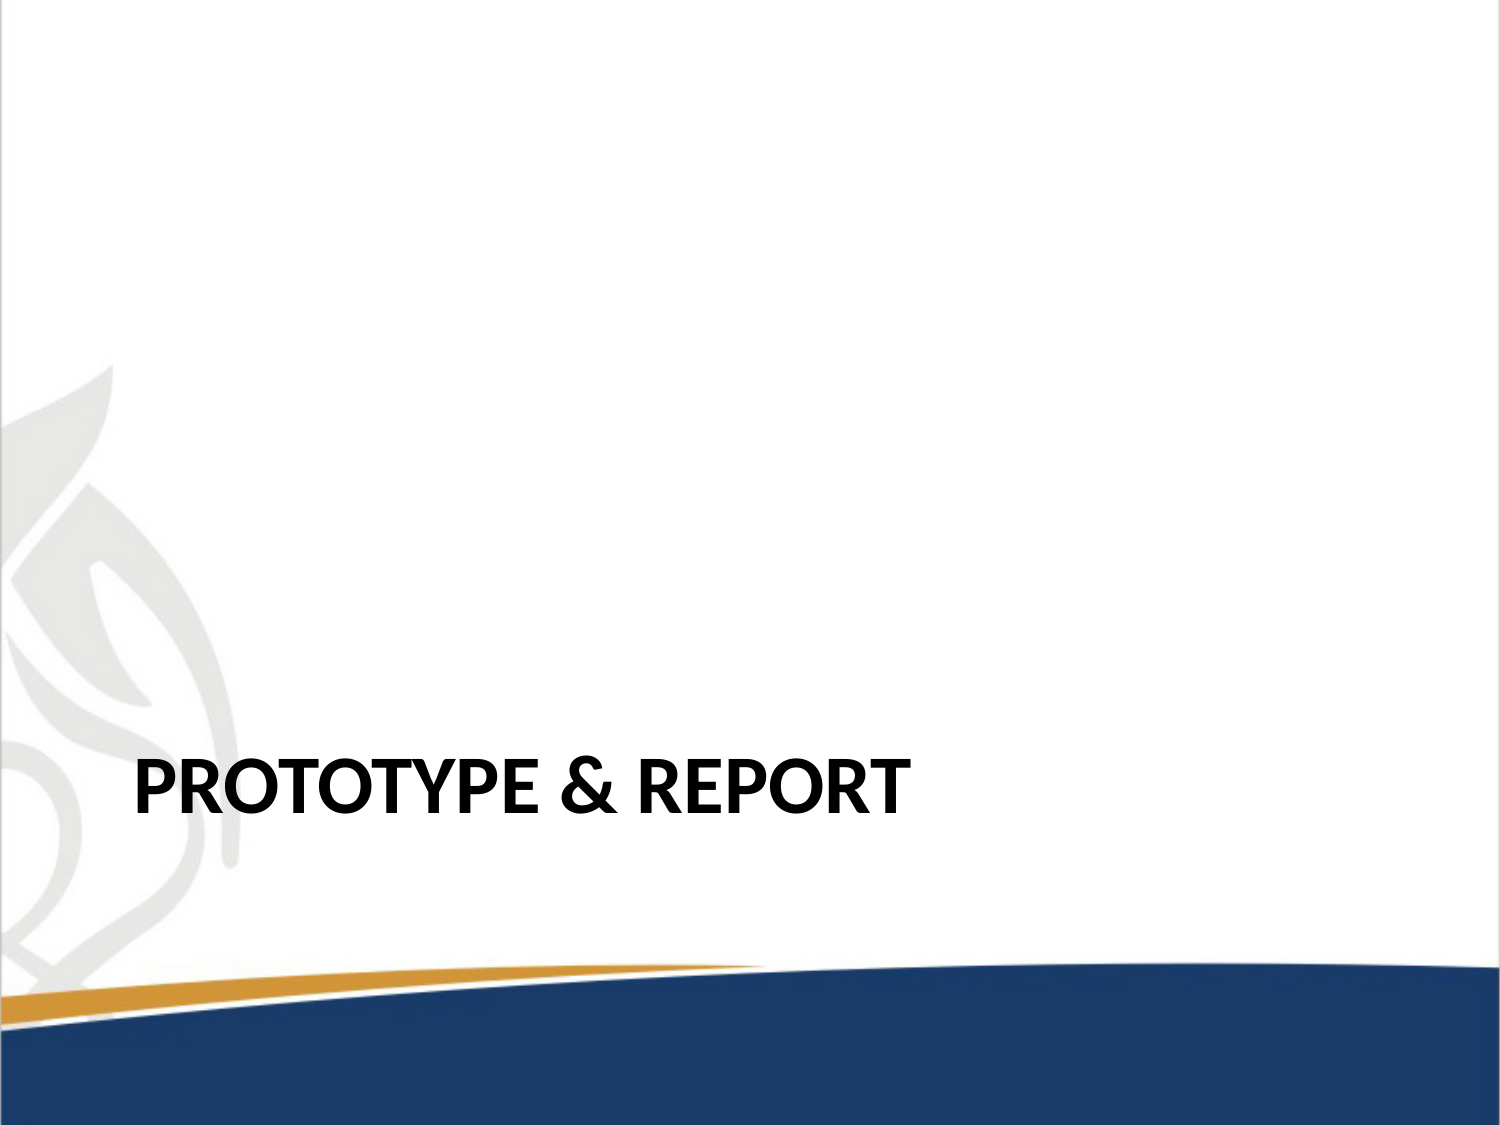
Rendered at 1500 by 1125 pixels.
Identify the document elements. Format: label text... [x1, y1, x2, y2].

picture [0, 0, 1500, 1125]
title PROTOTYPE & REPORT [118, 722, 1394, 947]
